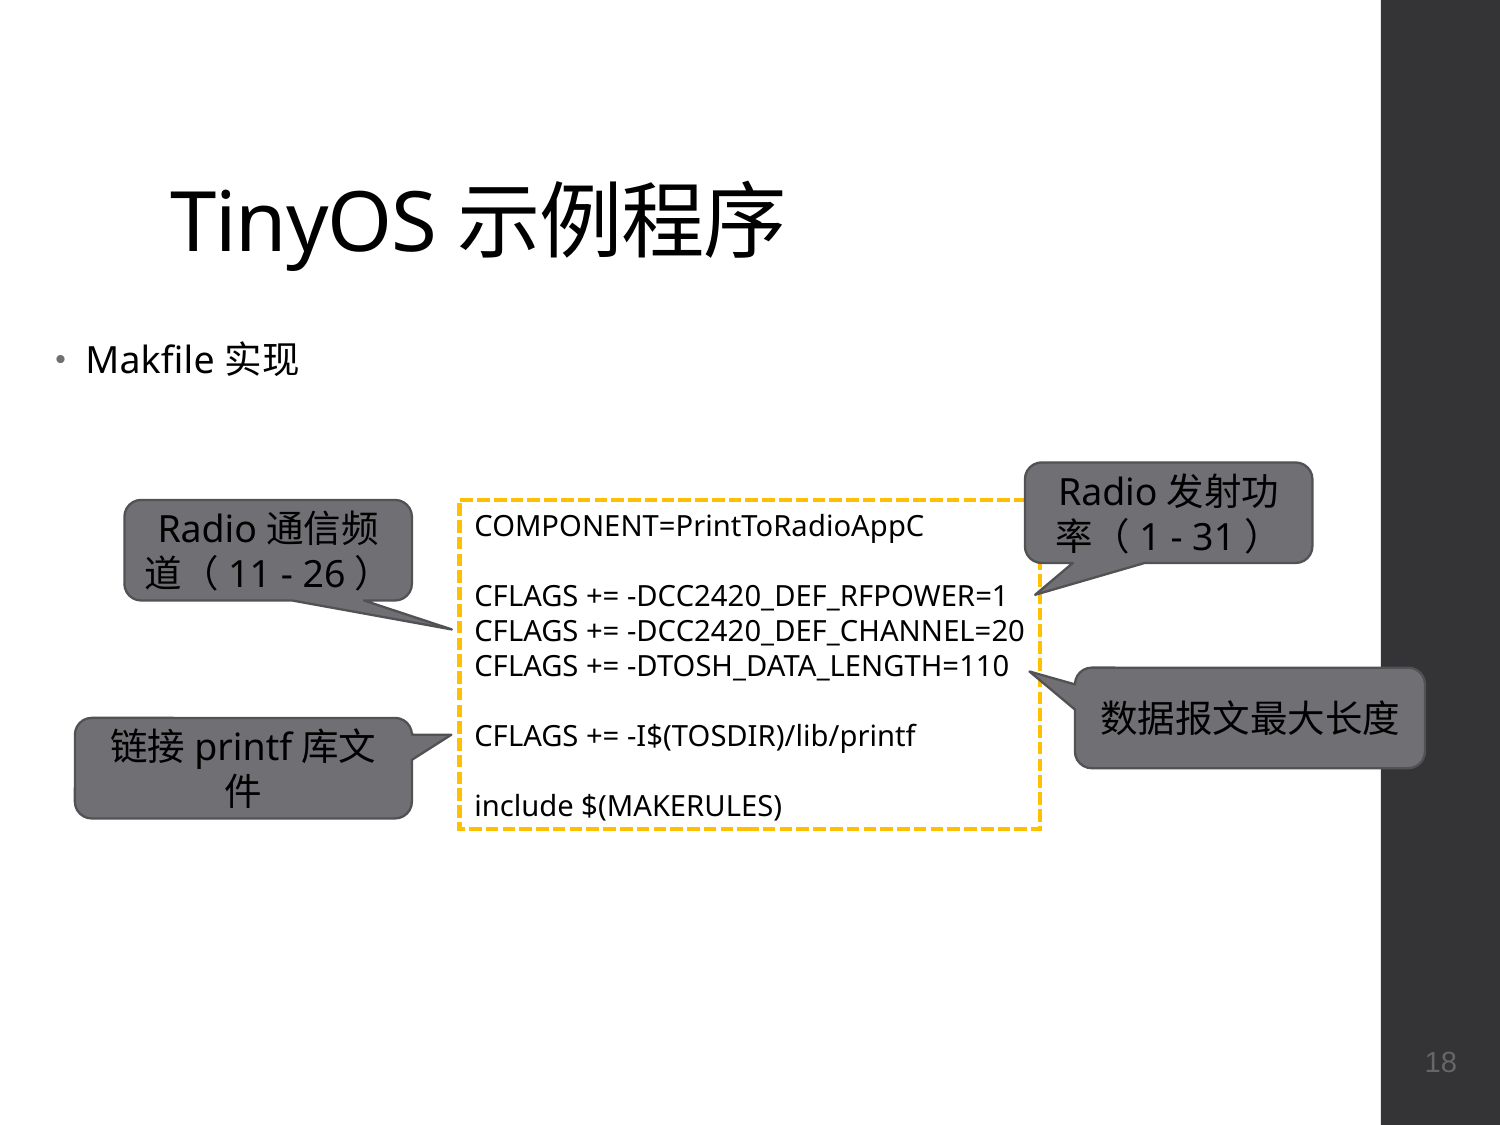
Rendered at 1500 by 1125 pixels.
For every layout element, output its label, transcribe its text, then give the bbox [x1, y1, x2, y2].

text_box COMPONENT=PrintToRadioAppC CFLAGS += -DCC2420_DEF_RFPOWER=1 CFLAGS += -DCC2420_DEF_CHANNEL=20 CFLAGS += -DTOSH_DATA_LENGTH=110 CFLAGS += -I$(TOSDIR)/lib/printf include $(MAKERULES) [459, 499, 1041, 830]
text_box 数据报文最大长度 [1028, 666, 1427, 770]
title TinyOS示例程序 [155, 60, 1348, 278]
slide_number 18 [1384, 1012, 1498, 1110]
text_box 链接printf库文件 [73, 716, 453, 820]
text_box Radio发射功率（1 - 31） [1023, 461, 1314, 596]
text_box Radio通信频道（11 - 26） [123, 498, 454, 631]
list Makfile实现 [40, 331, 1256, 898]
